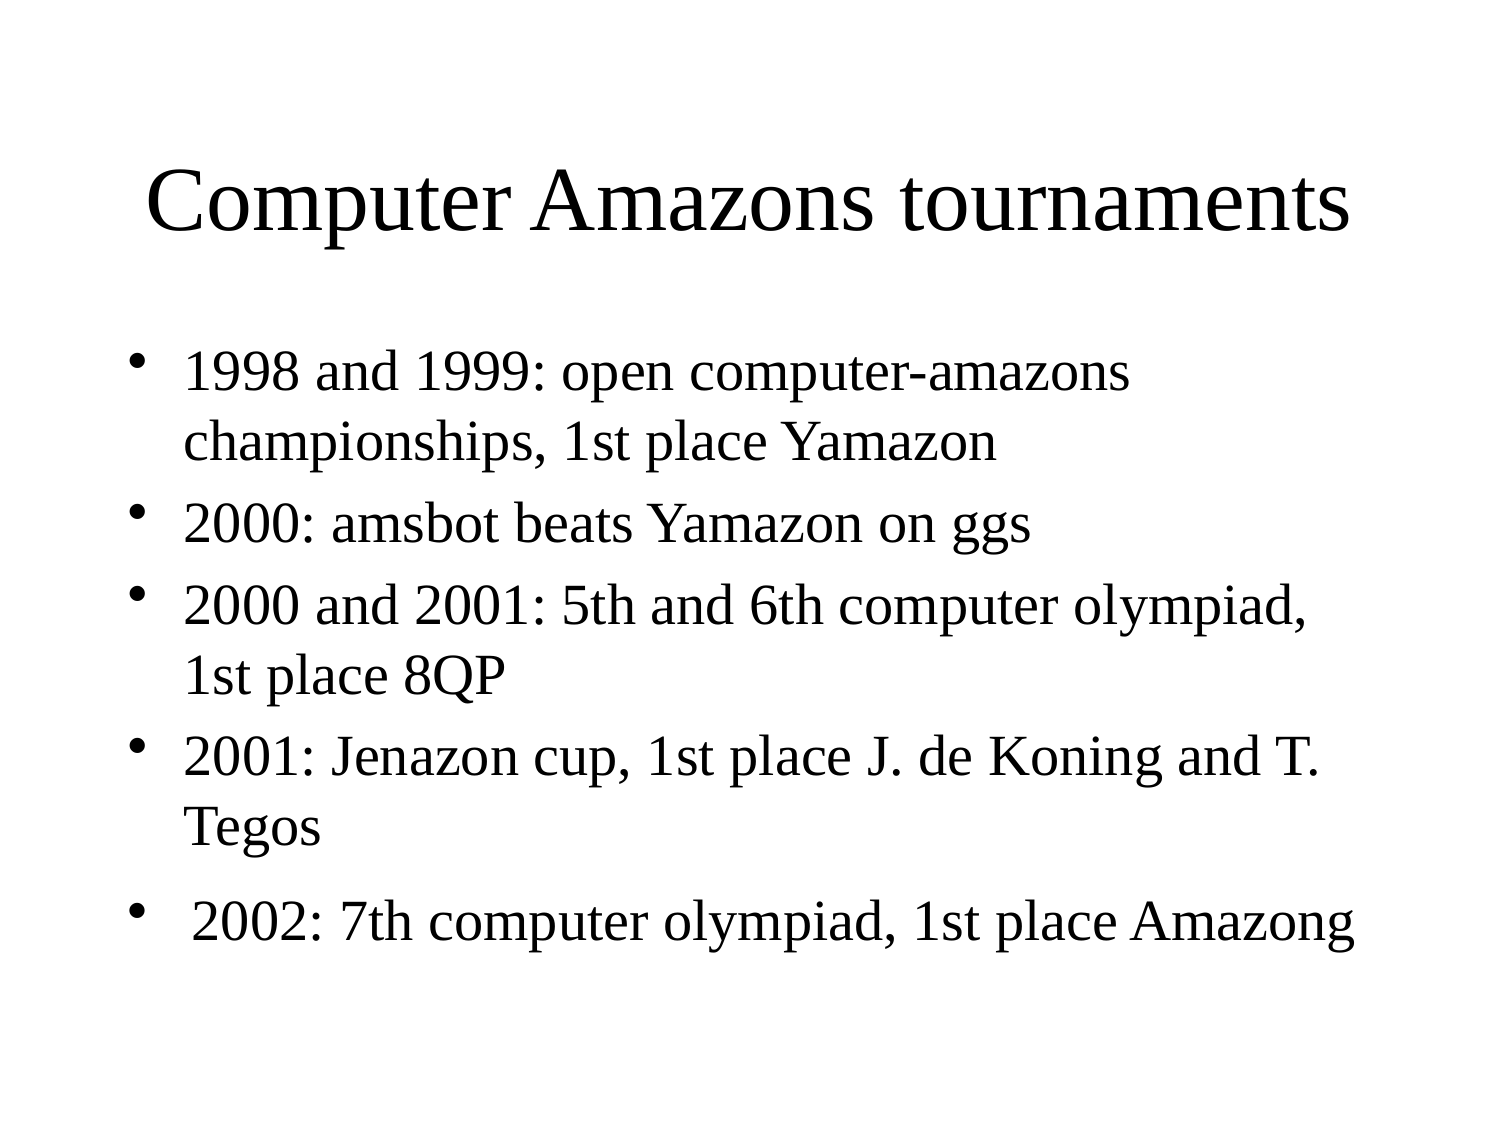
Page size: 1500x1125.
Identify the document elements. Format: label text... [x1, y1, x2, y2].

list 1998 and 1999: open computer-amazons championships, 1st place Yamazon 2000: amsbot beats Yamazon on ggs 2000 and 2001: 5th and 6th computer olympiad, 1st place 8QP 2001: Jenazon cup, 1st place J. de Koning and T. Tegos [112, 324, 1388, 888]
text_box 2002: 7th computer olympiad, 1st place Amazong [112, 875, 1375, 960]
title Computer Amazons tournaments [112, 99, 1388, 288]
